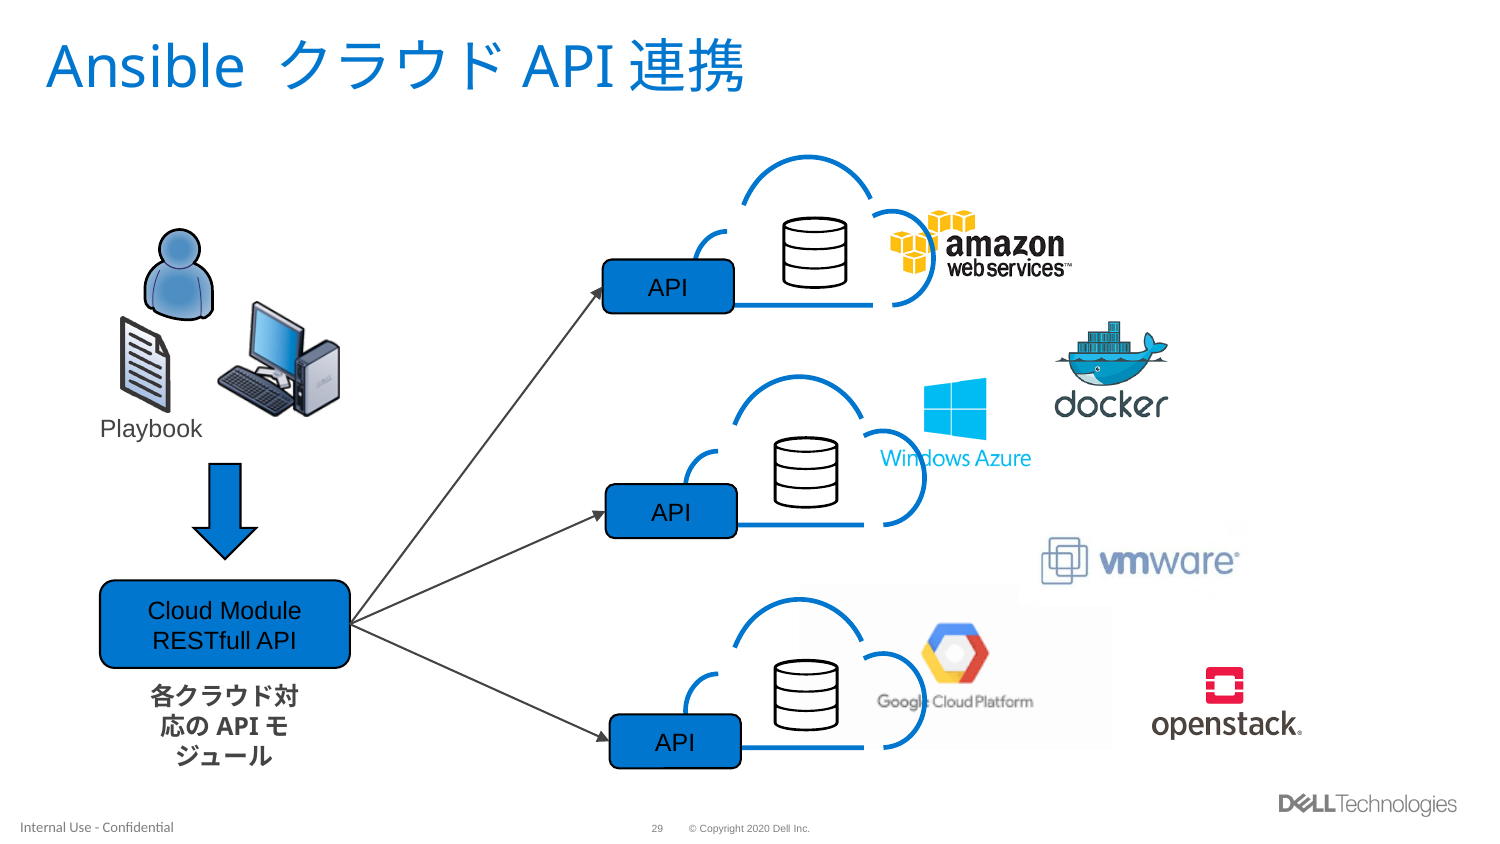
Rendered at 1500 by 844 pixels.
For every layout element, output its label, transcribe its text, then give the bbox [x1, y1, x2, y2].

picture [120, 316, 171, 413]
text_box 各クラウド対応のAPIモジュール [138, 680, 312, 771]
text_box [682, 368, 930, 525]
picture [1279, 793, 1457, 817]
picture [930, 318, 1202, 469]
title Ansible クラウドAPI連携 [46, 37, 1454, 102]
picture [217, 301, 340, 417]
picture [1152, 667, 1302, 740]
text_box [691, 148, 939, 306]
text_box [682, 590, 930, 748]
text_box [142, 226, 216, 323]
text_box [349, 511, 606, 625]
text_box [349, 624, 610, 742]
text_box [349, 286, 603, 511]
text_box Playbook [66, 412, 236, 443]
text_box Cloud Module RESTfull API [98, 579, 349, 669]
text_box API [604, 483, 738, 540]
picture [799, 515, 1255, 750]
text_box [191, 462, 259, 561]
text_box API [608, 713, 742, 770]
picture [939, 192, 1102, 294]
text_box API [601, 258, 735, 315]
